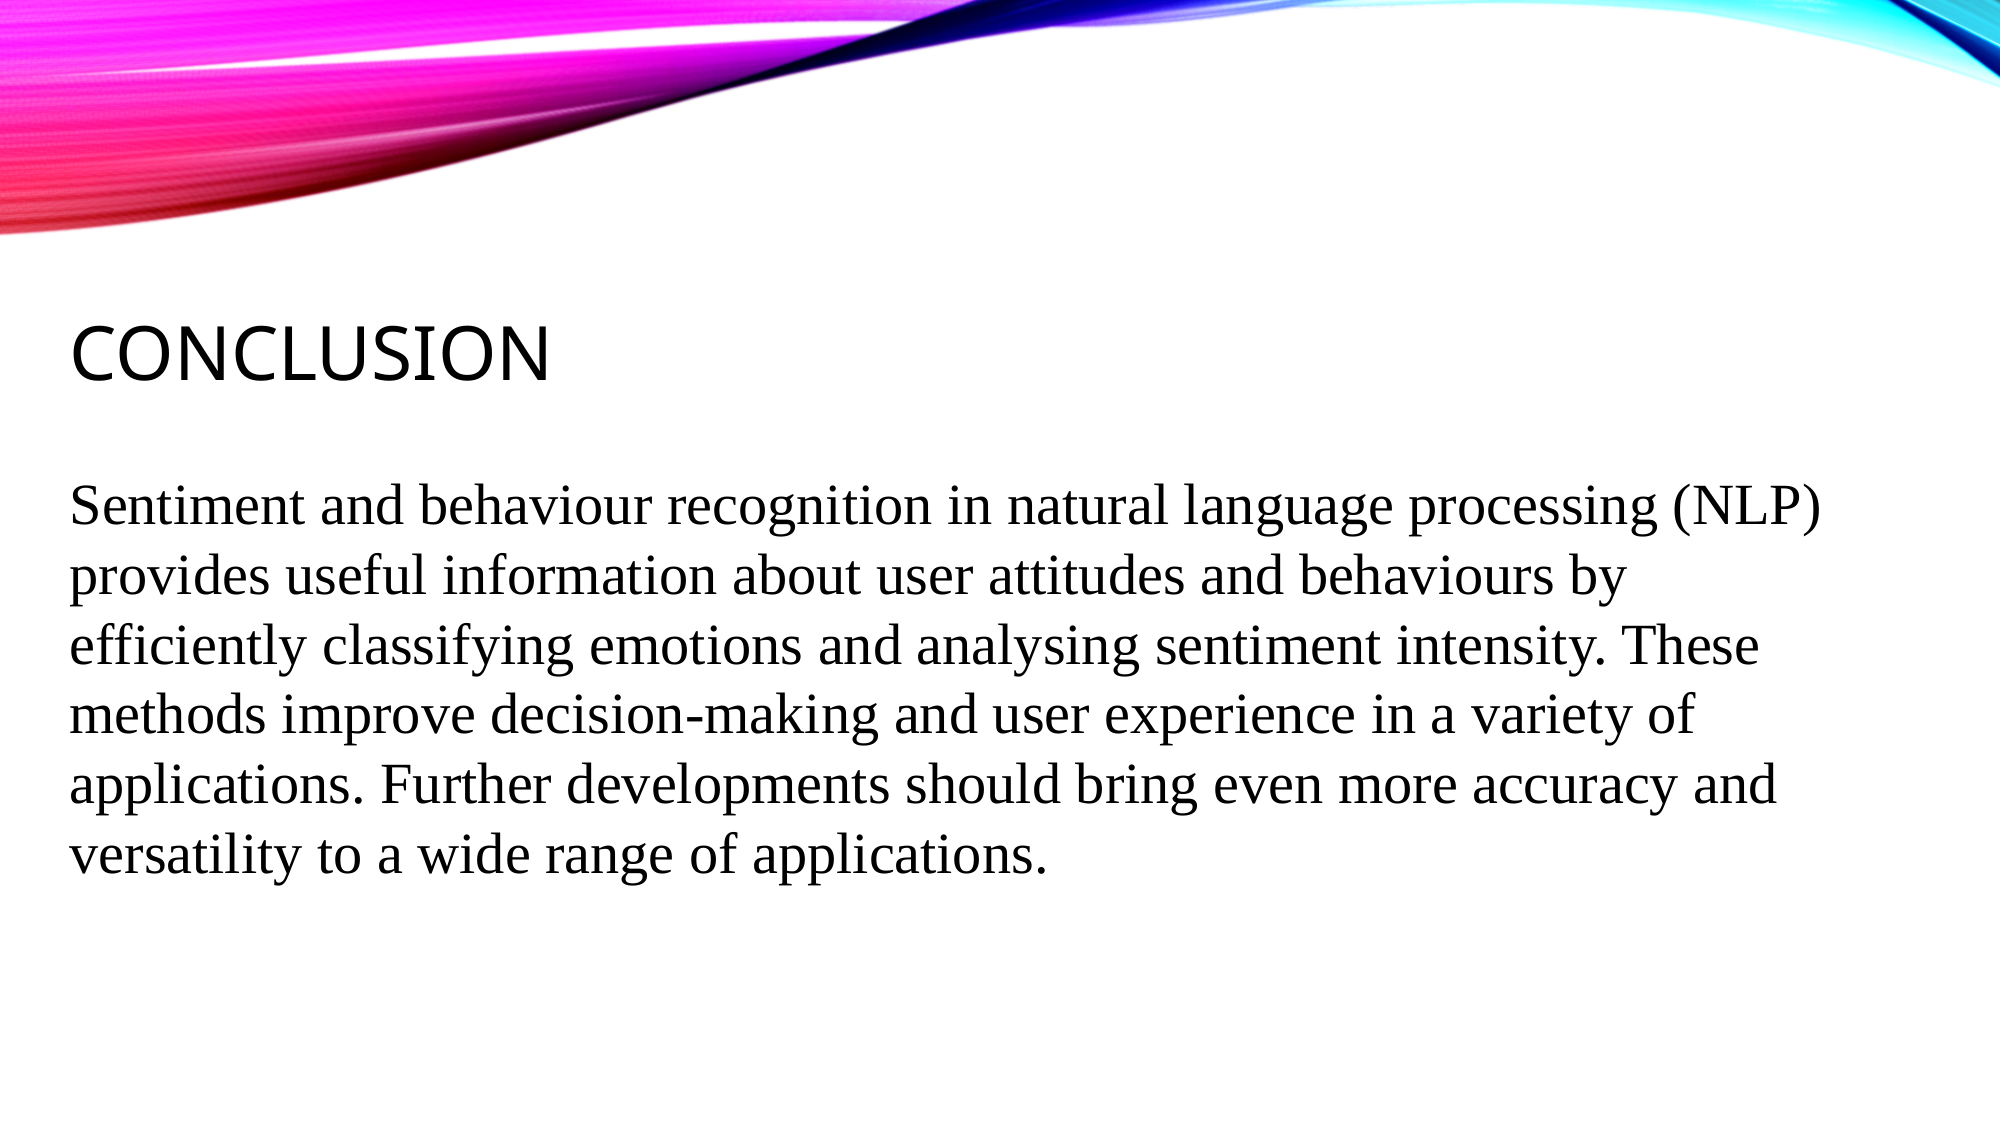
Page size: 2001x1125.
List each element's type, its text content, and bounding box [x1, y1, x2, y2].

picture [1890, 0, 2000, 75]
picture [1910, 0, 2000, 45]
text_box CONCLUSION Sentiment and behaviour recognition in natural language processing (NLP) provides useful information about user attitudes and behaviours by efficiently classifying emotions and analysing sentiment intensity. These methods improve decision-making and user experience in a variety of applications. Further developments should bring even more accuracy and versatility to a wide range of applications. [54, 298, 1863, 938]
picture [0, 0, 2000, 237]
